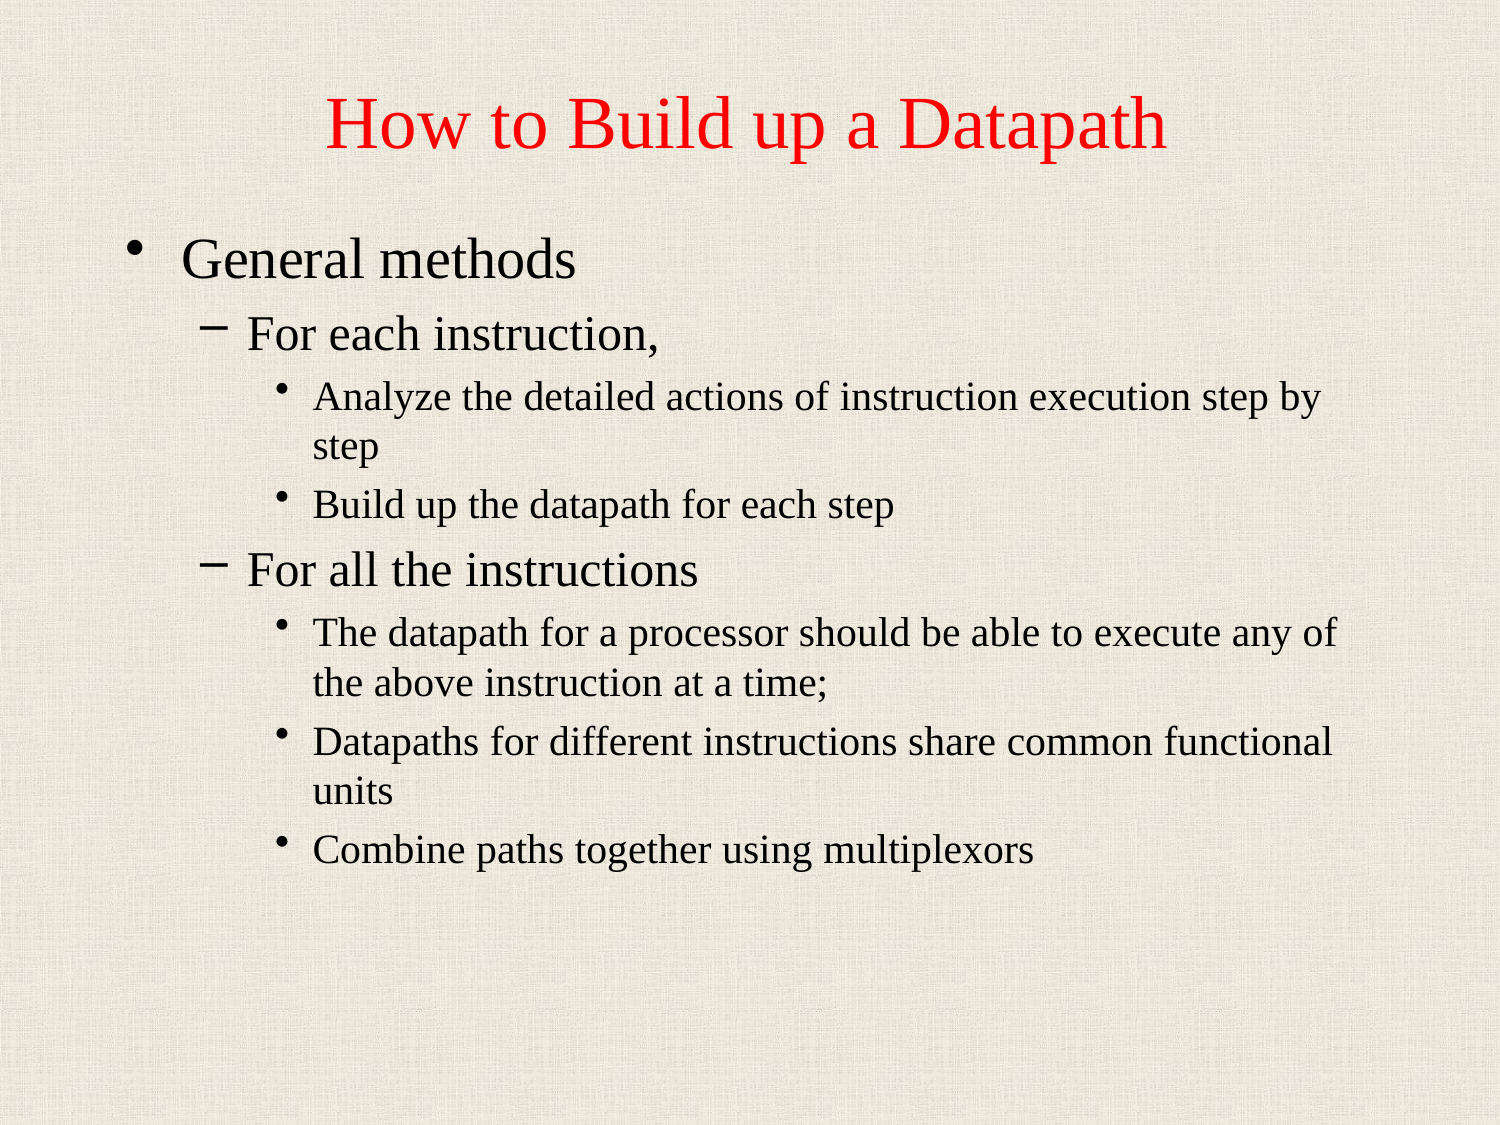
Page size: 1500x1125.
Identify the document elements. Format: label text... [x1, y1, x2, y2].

list General methods For each instruction, Analyze the detailed actions of instruction execution step by step Build up the datapath for each step For all the instructions The datapath for a processor should be able to execute any of the above instruction at a time; Datapaths for different instructions share common functional units Combine paths together using multiplexors [109, 212, 1385, 888]
title How to Build up a Datapath [109, 87, 1385, 150]
